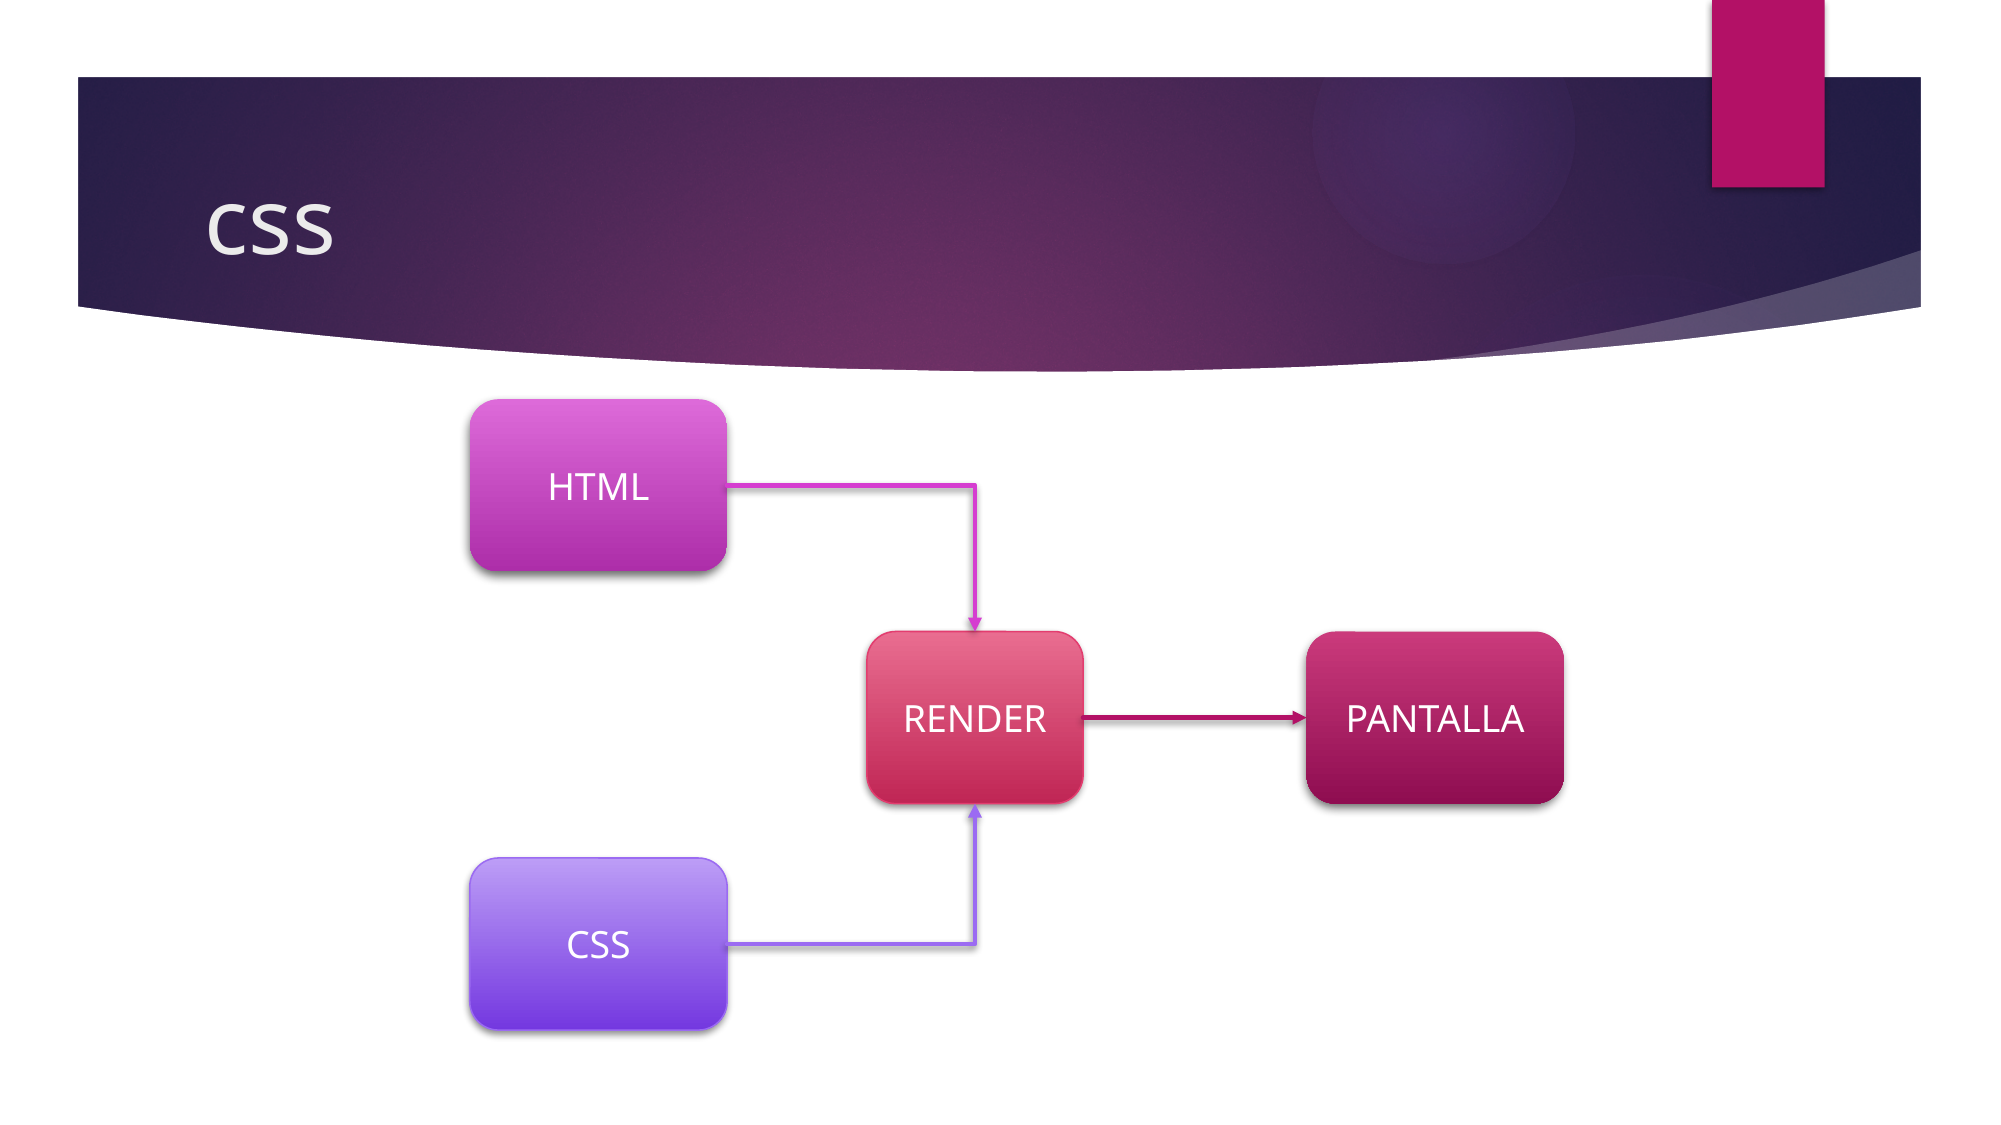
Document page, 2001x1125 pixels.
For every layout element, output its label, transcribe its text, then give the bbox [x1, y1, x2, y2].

text_box RENDER [866, 630, 1084, 805]
text_box HTML [469, 399, 728, 572]
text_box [726, 803, 976, 945]
text_box CSS [468, 857, 728, 1031]
text_box PANTALLA [1306, 631, 1564, 804]
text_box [726, 484, 976, 632]
title css [189, 159, 1627, 276]
